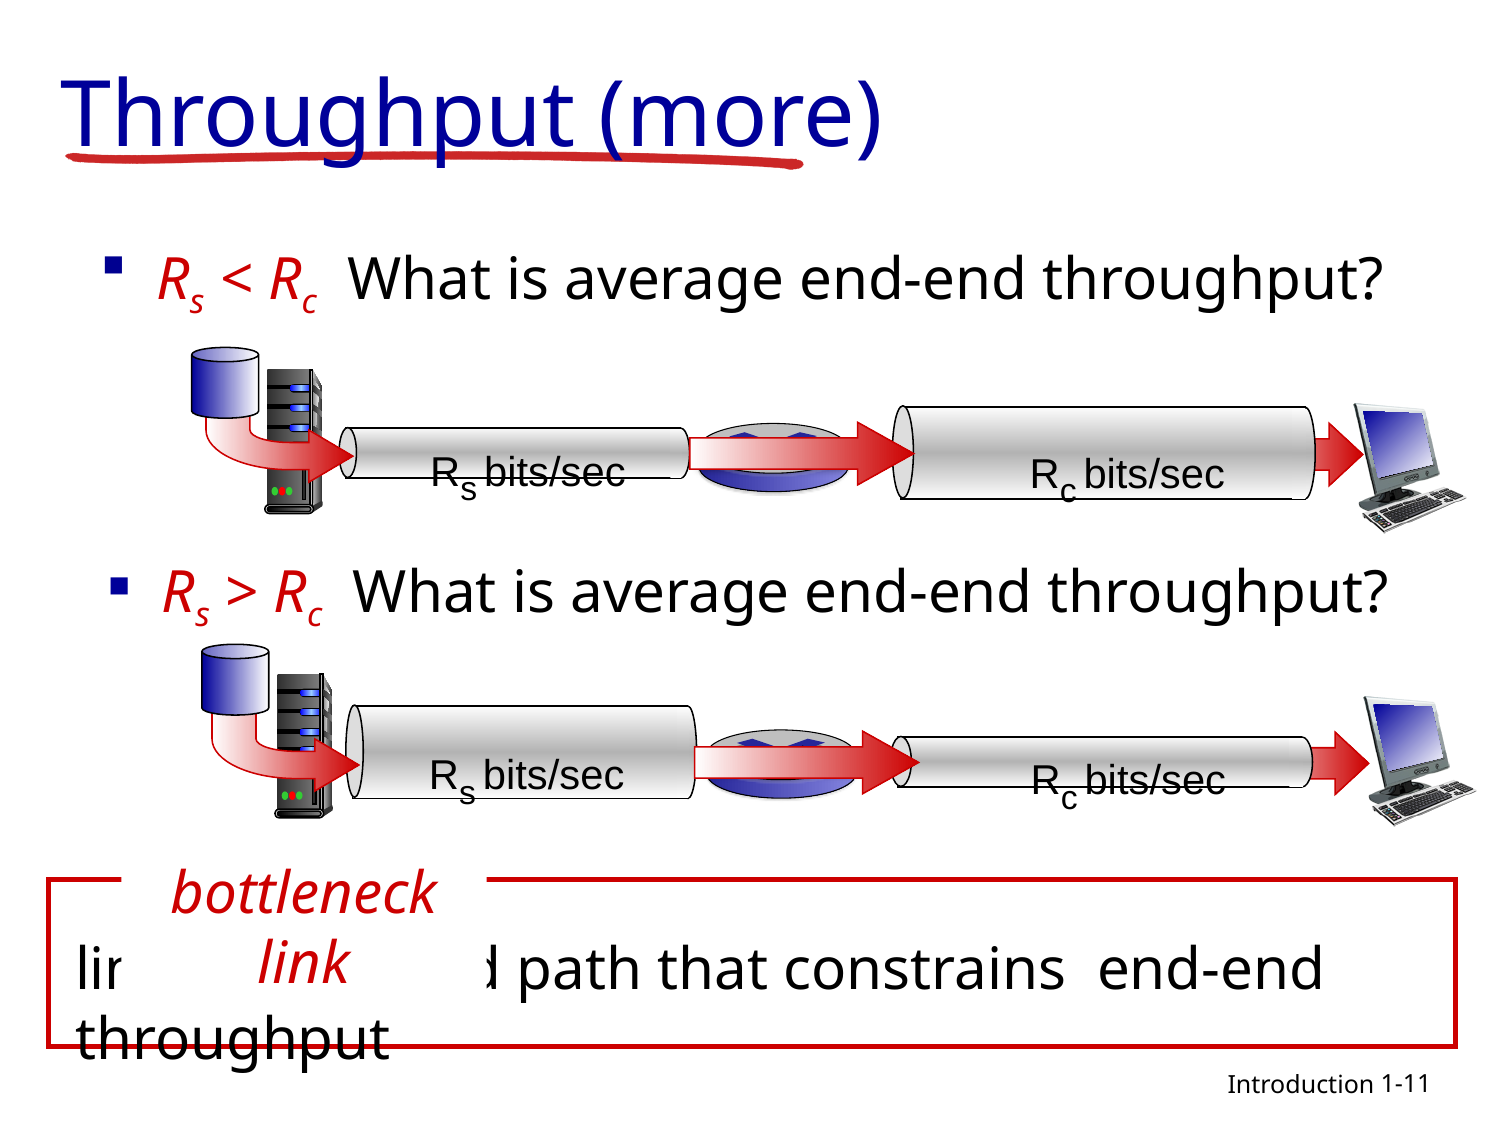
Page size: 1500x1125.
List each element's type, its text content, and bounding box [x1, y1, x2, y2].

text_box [698, 423, 849, 492]
text_box [191, 347, 259, 419]
picture [62, 146, 813, 175]
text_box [264, 369, 323, 514]
text_box [853, 422, 887, 485]
list Rs < Rc What is average end-end throughput? [84, 237, 1423, 329]
text_box Rs > Rc What is average end-end throughput? [91, 546, 1414, 638]
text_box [338, 427, 690, 479]
slide_number 1-11 [1365, 1059, 1477, 1106]
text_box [201, 644, 1500, 836]
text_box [48, 847, 1456, 1047]
text_box [329, 442, 333, 471]
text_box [892, 405, 1345, 500]
text_box Rs bits/sec [328, 469, 729, 515]
footer Introduction [914, 1060, 1391, 1109]
title Throughput (more) [45, 16, 1321, 205]
text_box [205, 417, 259, 467]
text_box Rs bits/sec [329, 420, 729, 443]
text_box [1350, 396, 1494, 543]
